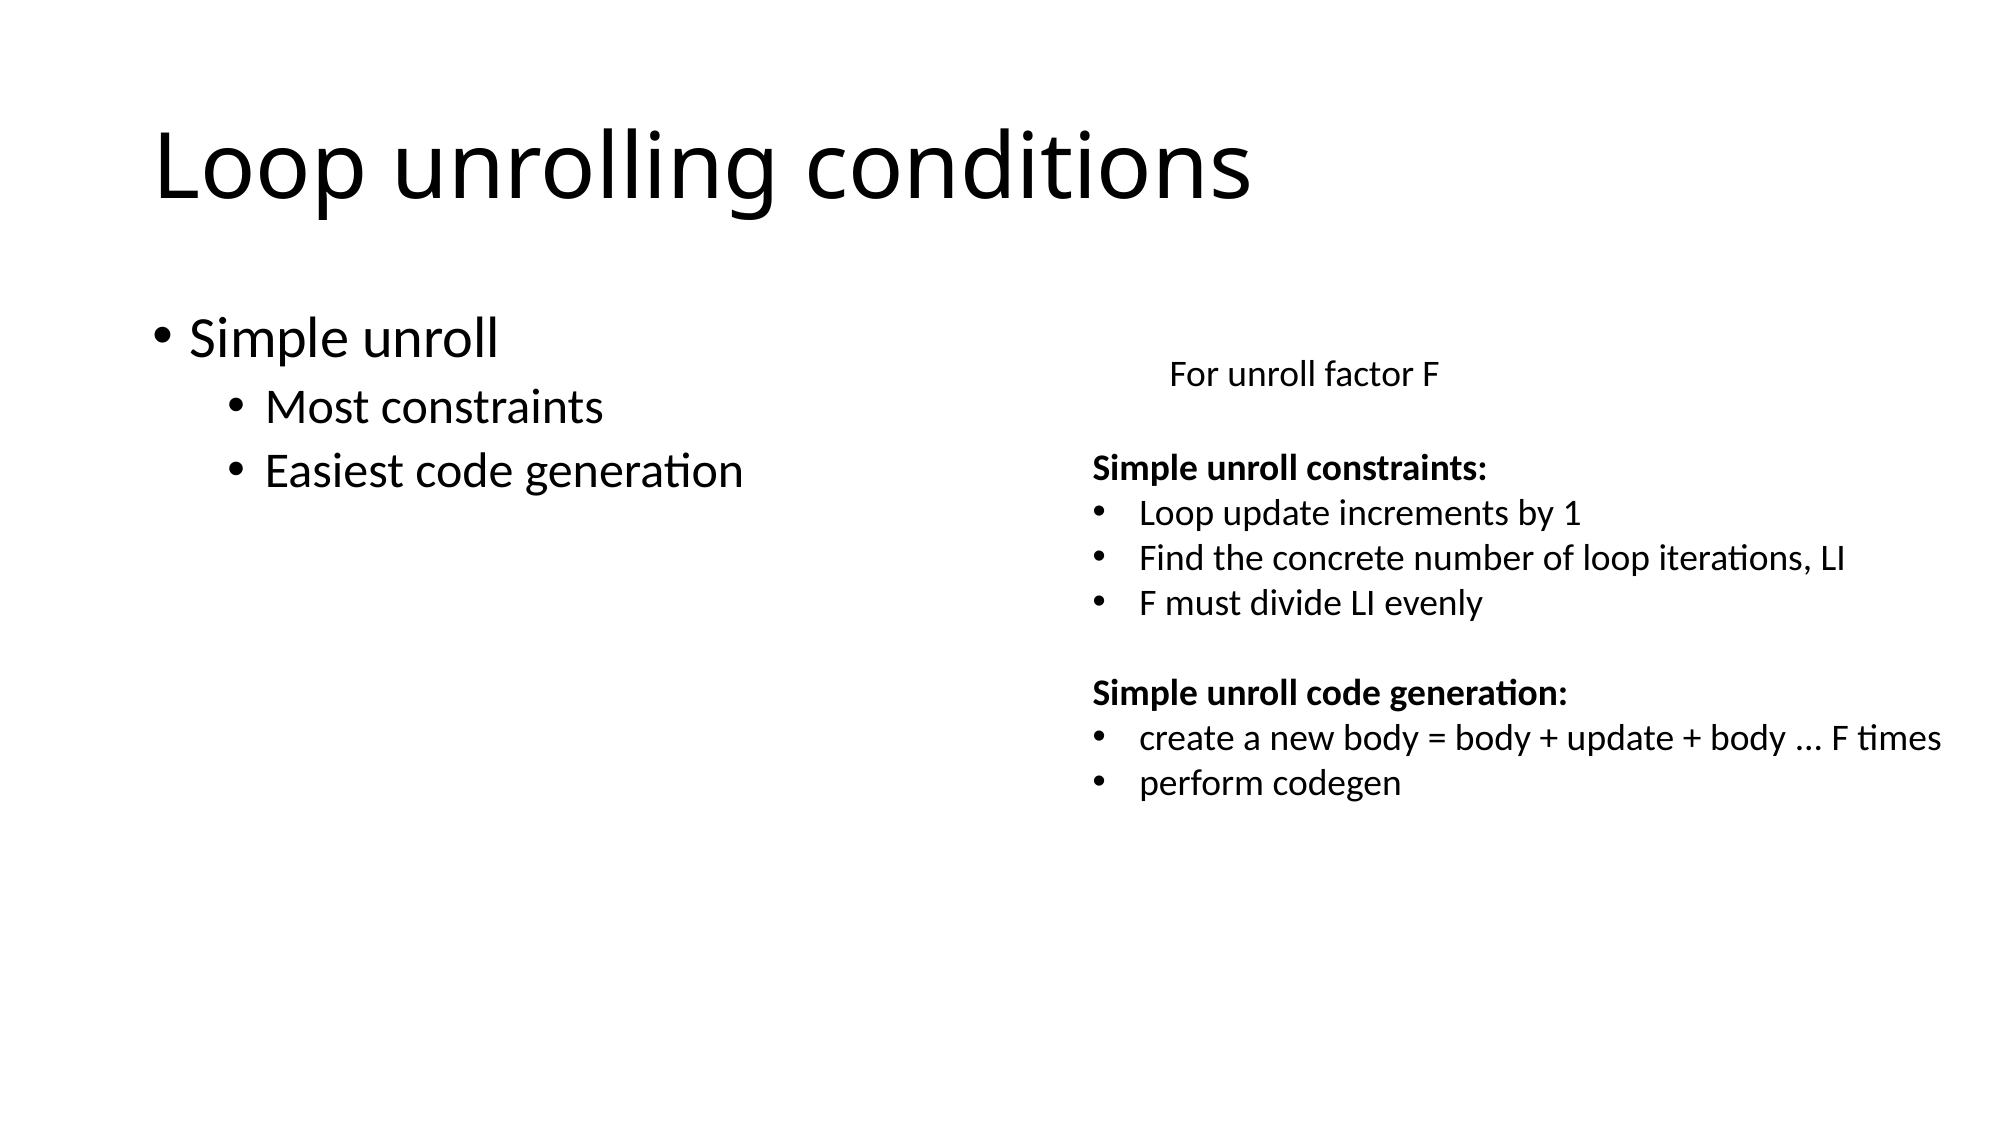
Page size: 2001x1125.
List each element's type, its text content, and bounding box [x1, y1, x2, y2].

title Loop unrolling conditions [137, 59, 1863, 278]
text_box For unroll factor F [1154, 341, 1456, 401]
list Simple unroll Most constraints Easiest code generation [137, 299, 919, 539]
text_box Simple unroll constraints: Loop update increments by 1 Find the concrete number of loop iterations, LI F must divide LI evenly Simple unroll code generation: create a new body = body + update + body ... F times perform codegen [1077, 435, 1958, 811]
